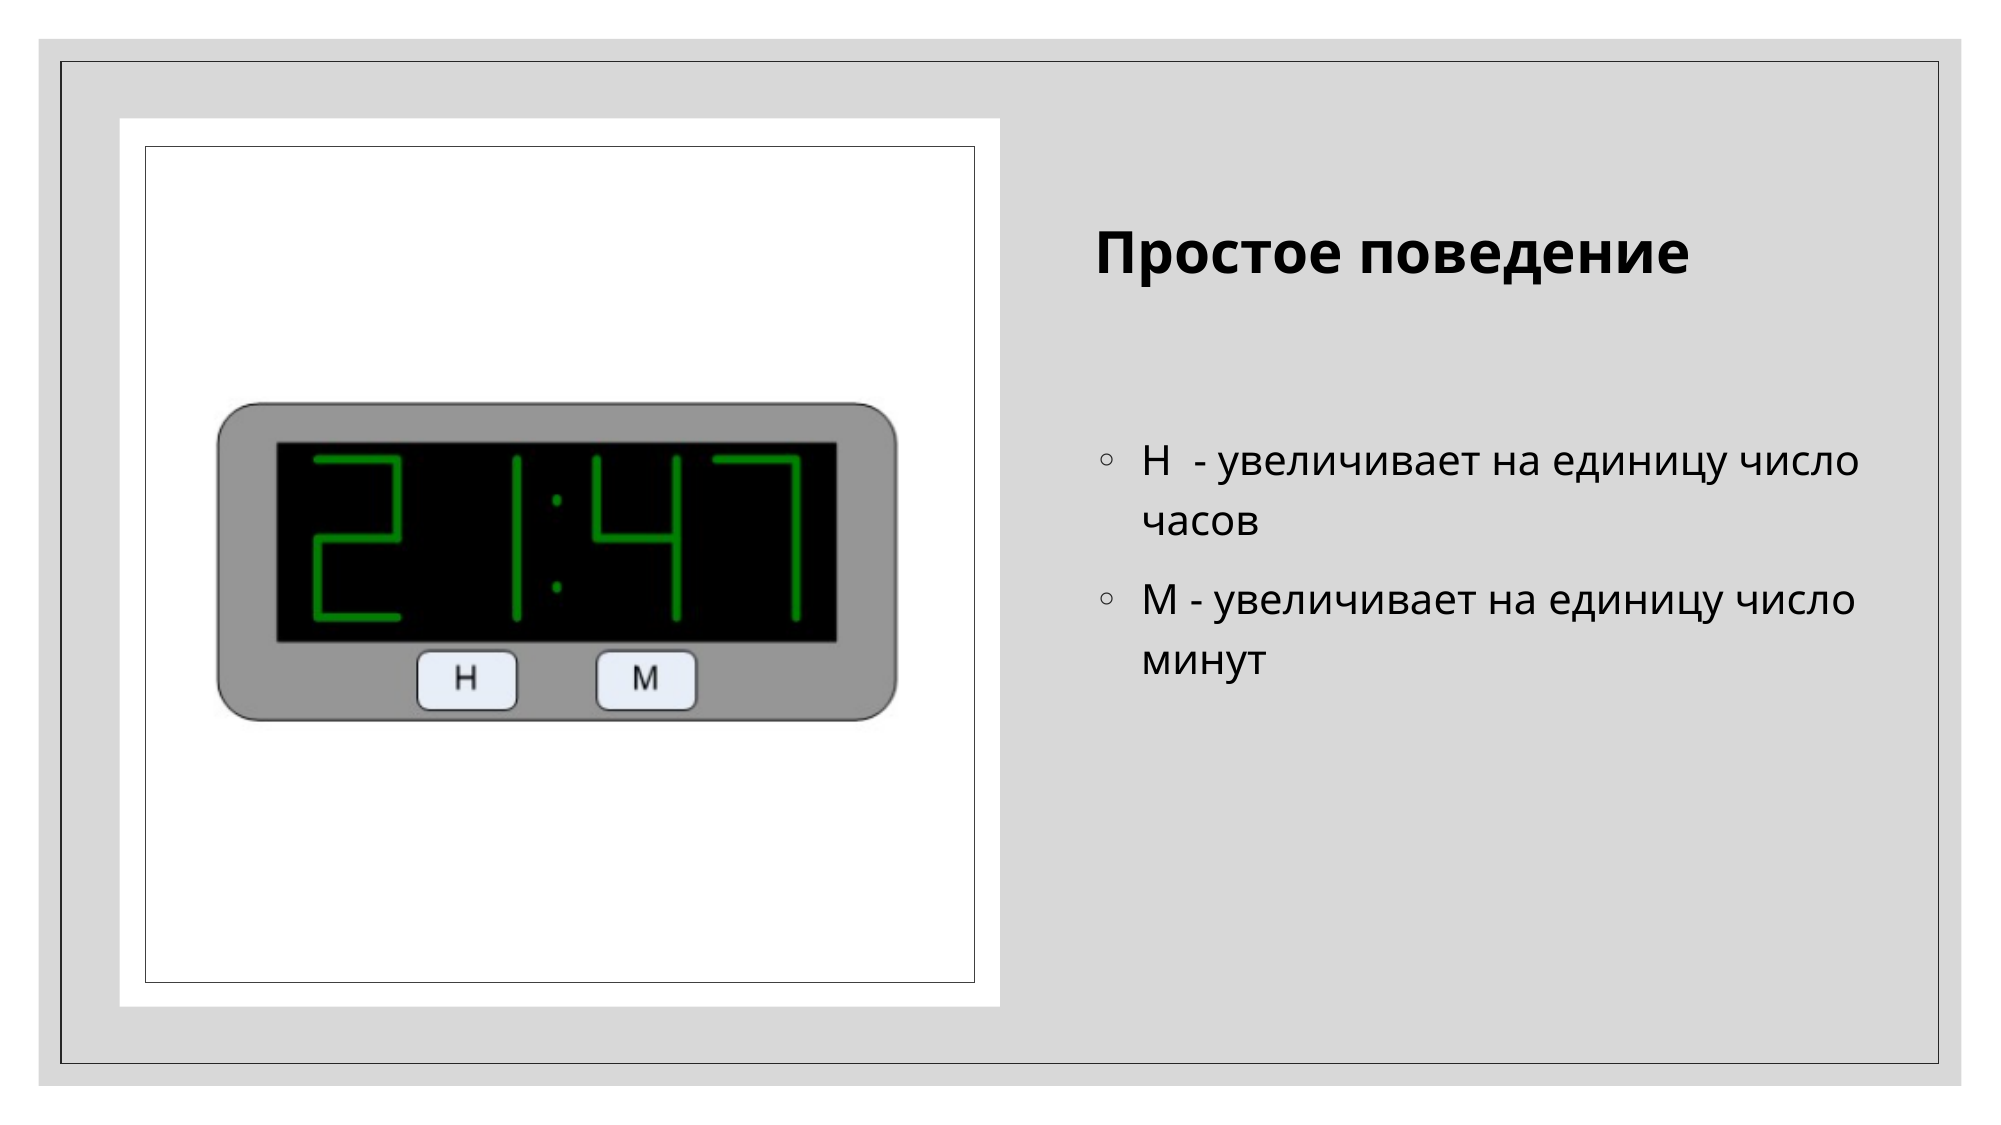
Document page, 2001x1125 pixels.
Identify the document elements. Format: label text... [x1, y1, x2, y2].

text_box [119, 118, 1000, 1007]
text_box [145, 146, 975, 983]
picture [197, 390, 922, 738]
list H - увеличивает на единицу число часов M - увеличивает на единицу число минут [1079, 416, 1893, 990]
title Простое поведение [1079, 119, 1893, 390]
